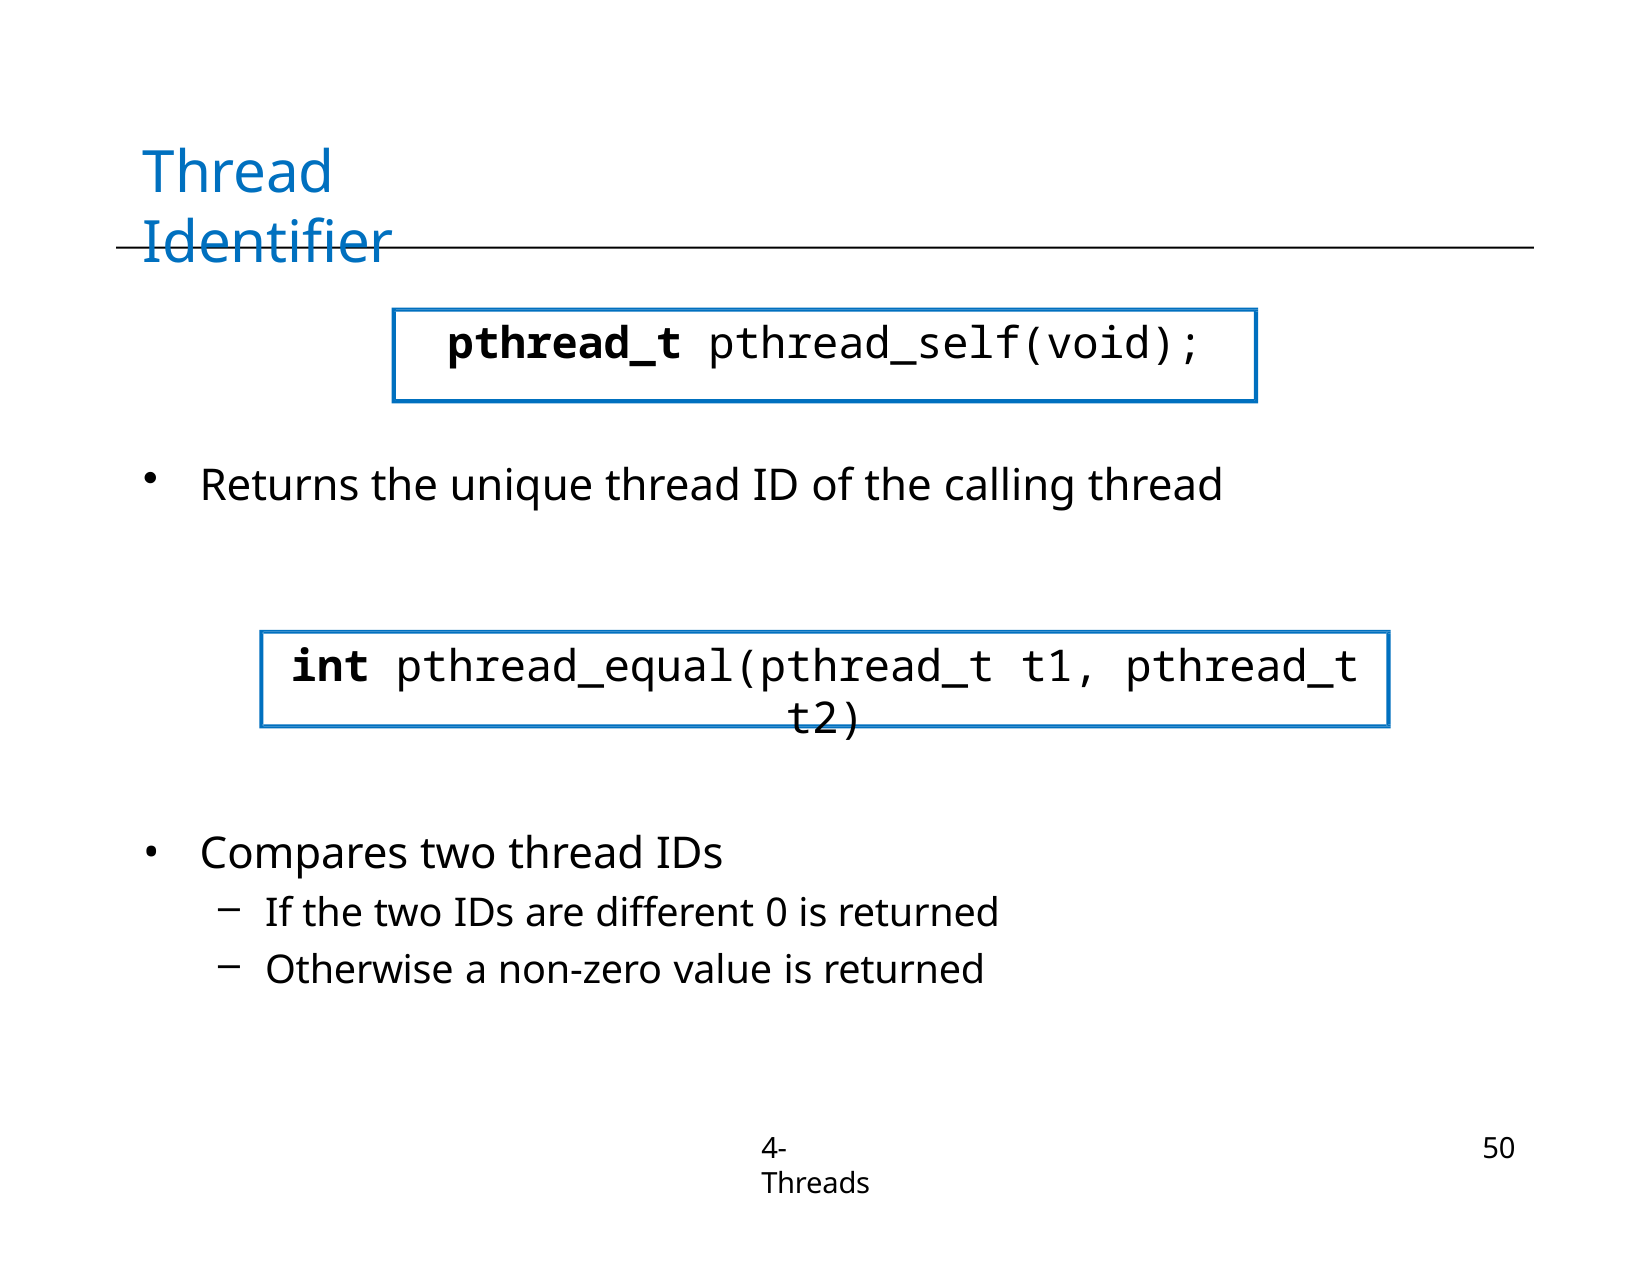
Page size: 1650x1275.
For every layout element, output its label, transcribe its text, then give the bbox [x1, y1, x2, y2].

text_box [1367, 629, 1391, 729]
title Thread Identifier [140, 132, 579, 348]
text_box pthread_t pthread_self(void); Returns the unique thread ID of the calling thread int pthread_equal(pthread_t t1, pthread_t t2) Compares two thread IDs If the two IDs are different 0 is returned Otherwise a non-zero value is returned [141, 313, 1367, 992]
text_box 50 [1476, 1127, 1521, 1169]
footer 4-Threads [759, 1127, 892, 1275]
text_box [391, 307, 1259, 313]
